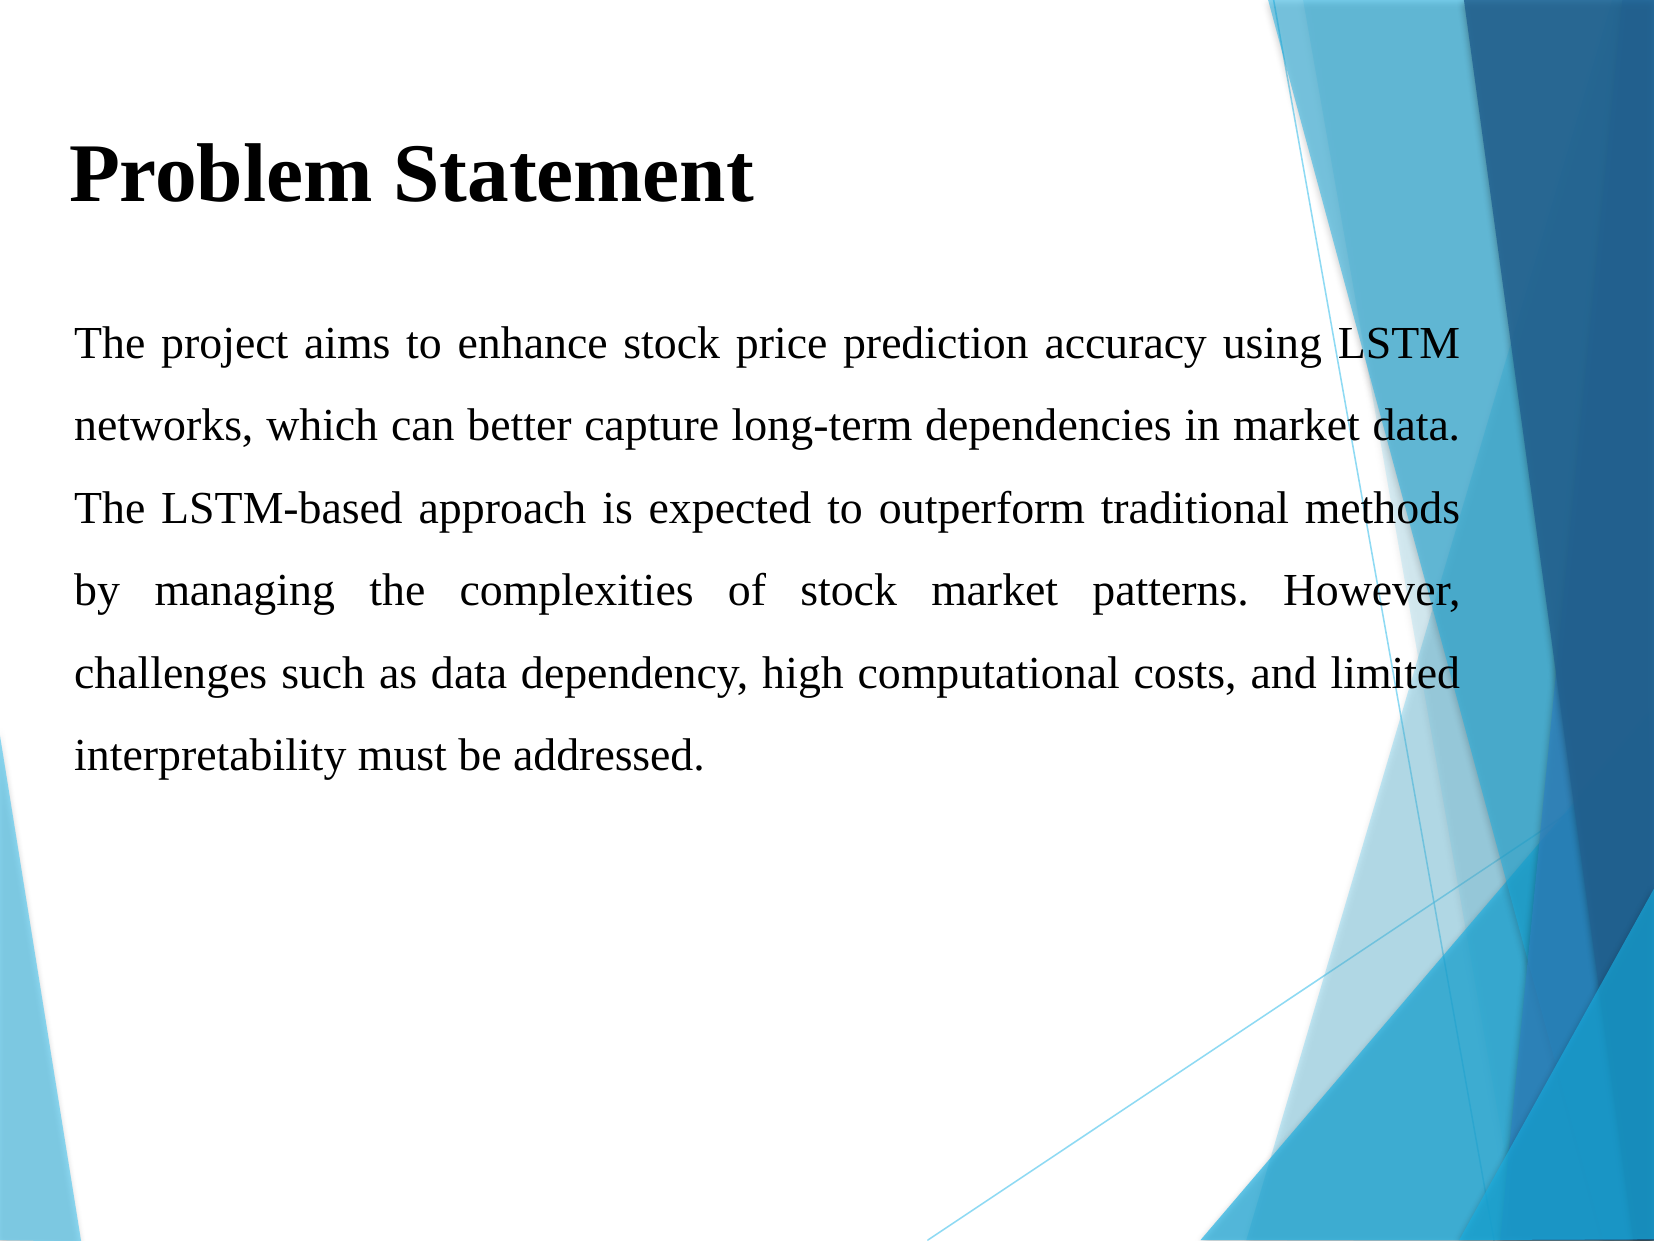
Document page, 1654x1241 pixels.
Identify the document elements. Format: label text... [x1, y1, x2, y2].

title Problem Statement [35, 110, 1259, 349]
list The project aims to enhance stock price prediction accuracy using LSTM networks, which can better capture long-term dependencies in market data. The LSTM-based approach is expected to outperform traditional methods by managing the complexities of stock market patterns. However, challenges such as data dependency, high computational costs, and limited interpretability must be addressed. [59, 277, 1477, 1199]
